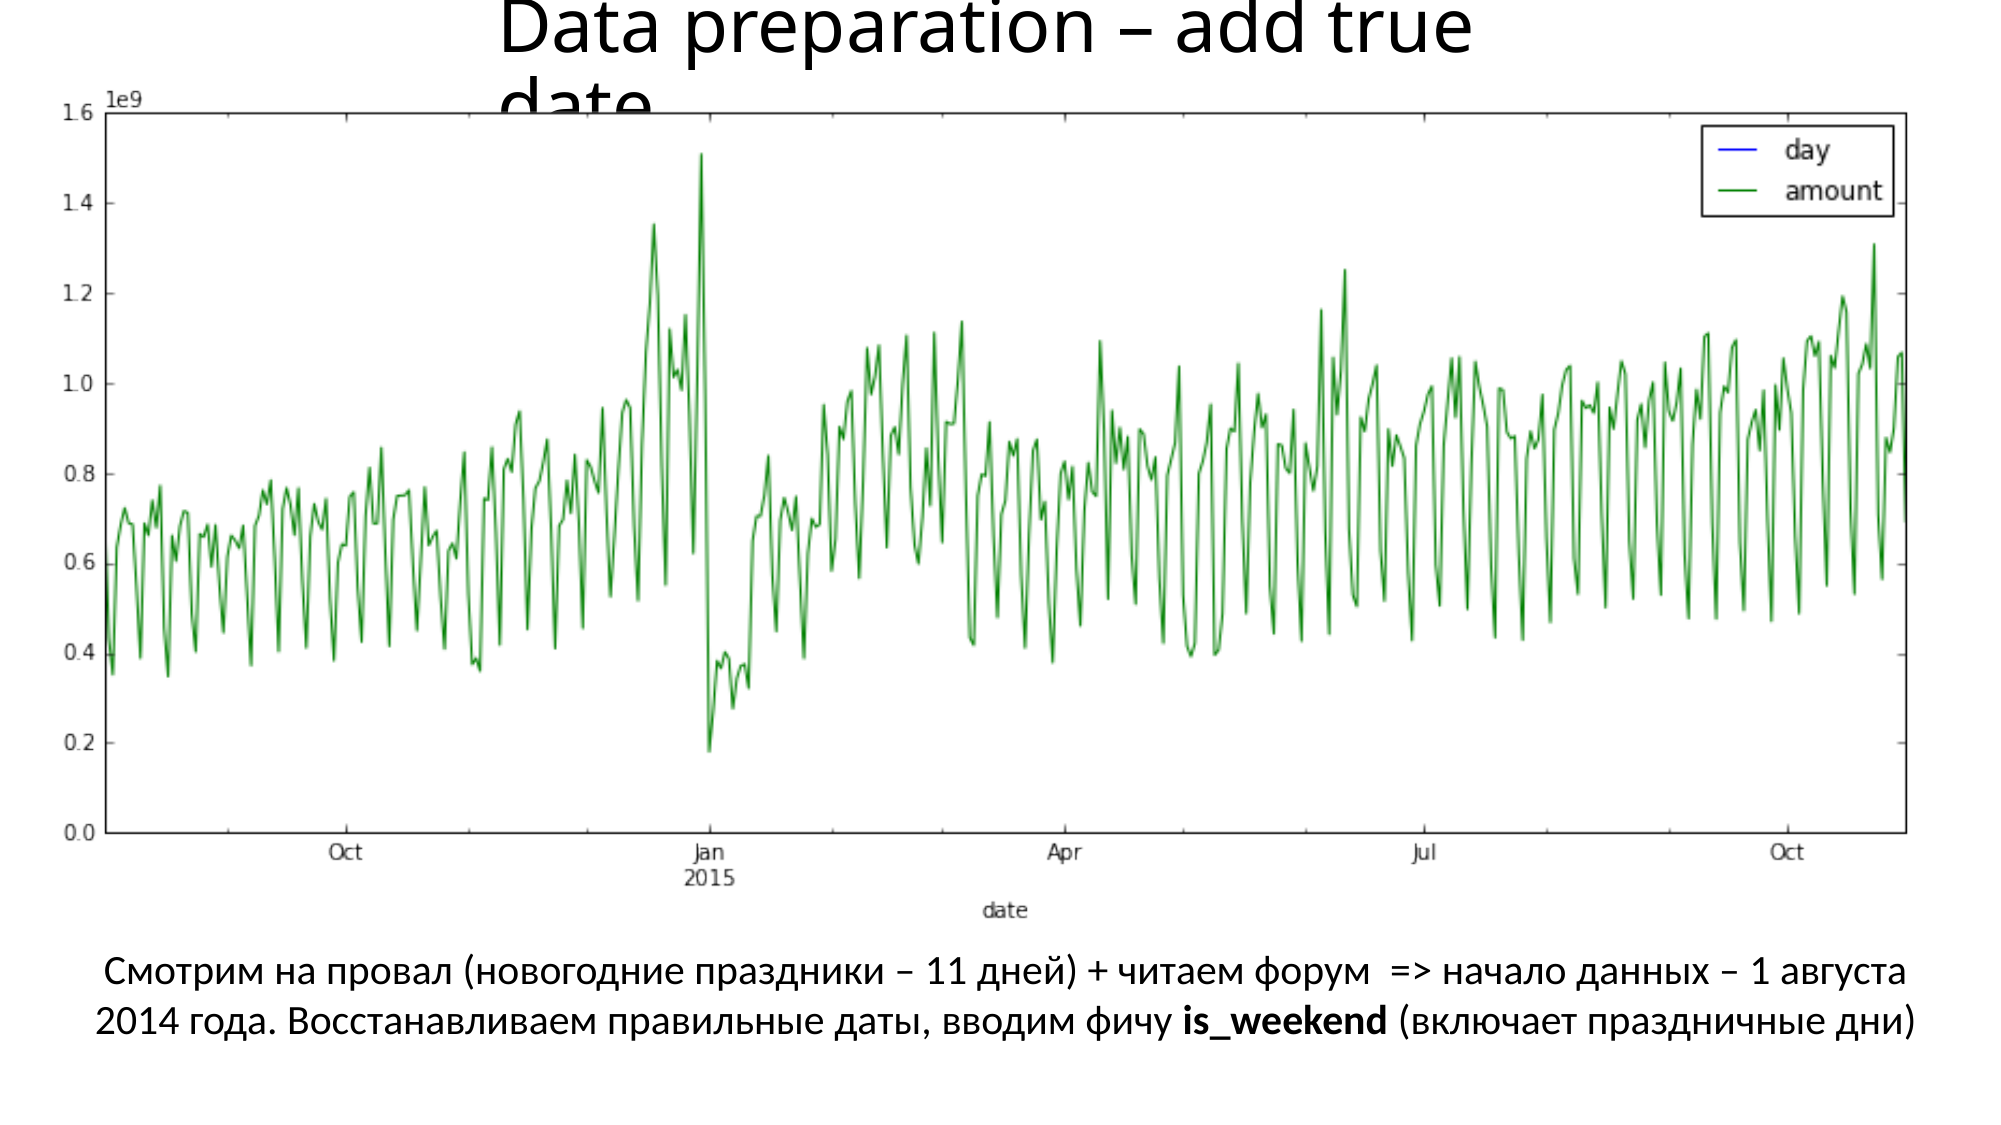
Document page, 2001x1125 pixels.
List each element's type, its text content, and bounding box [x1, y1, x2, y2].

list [47, 76, 1921, 936]
text_box Смотрим на провал (новогодние праздники – 11 дней) + читаем форум => начало данных – 1 августа 2014 года. Восстанавливаем правильные даты, вводим фичу is_weekend (включает праздничные дни) [47, 935, 1964, 1051]
title Data preparation – add true date [482, 0, 1593, 76]
